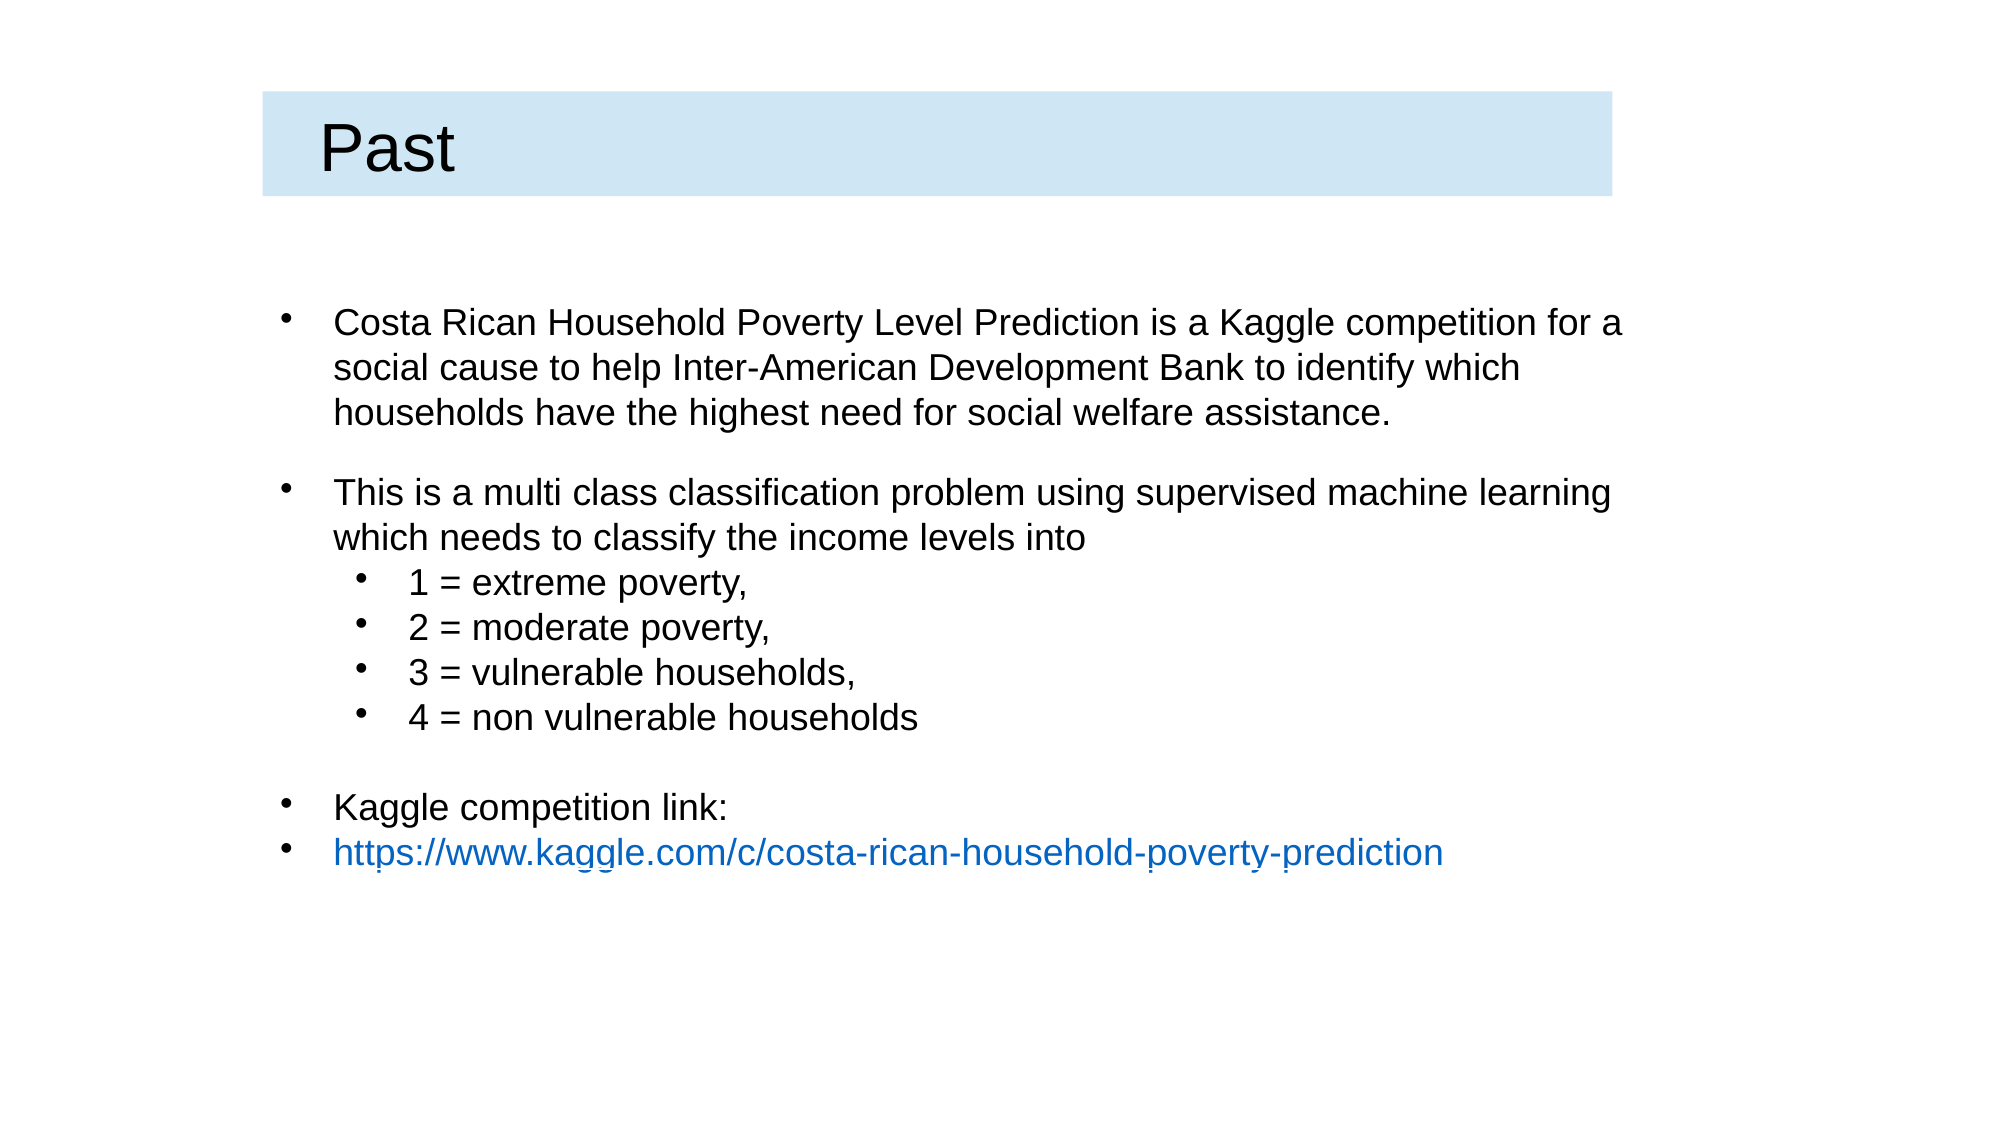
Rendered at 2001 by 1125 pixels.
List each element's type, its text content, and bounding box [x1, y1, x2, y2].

text_box Costa Rican Household Poverty Level Prediction is a Kaggle competition for a social cause to help Inter-American Development Bank to identify which households have the highest need for social welfare assistance. This is a multi class classification problem using supervised machine learning which needs to classify the income levels into 1 = extreme poverty, 2 = moderate poverty, 3 = vulnerable households, 4 = non vulnerable households Kaggle competition link: https://www.kaggle.com/c/costa-rican-household-poverty-prediction [262, 257, 1633, 1031]
text_box Past [262, 91, 1613, 197]
